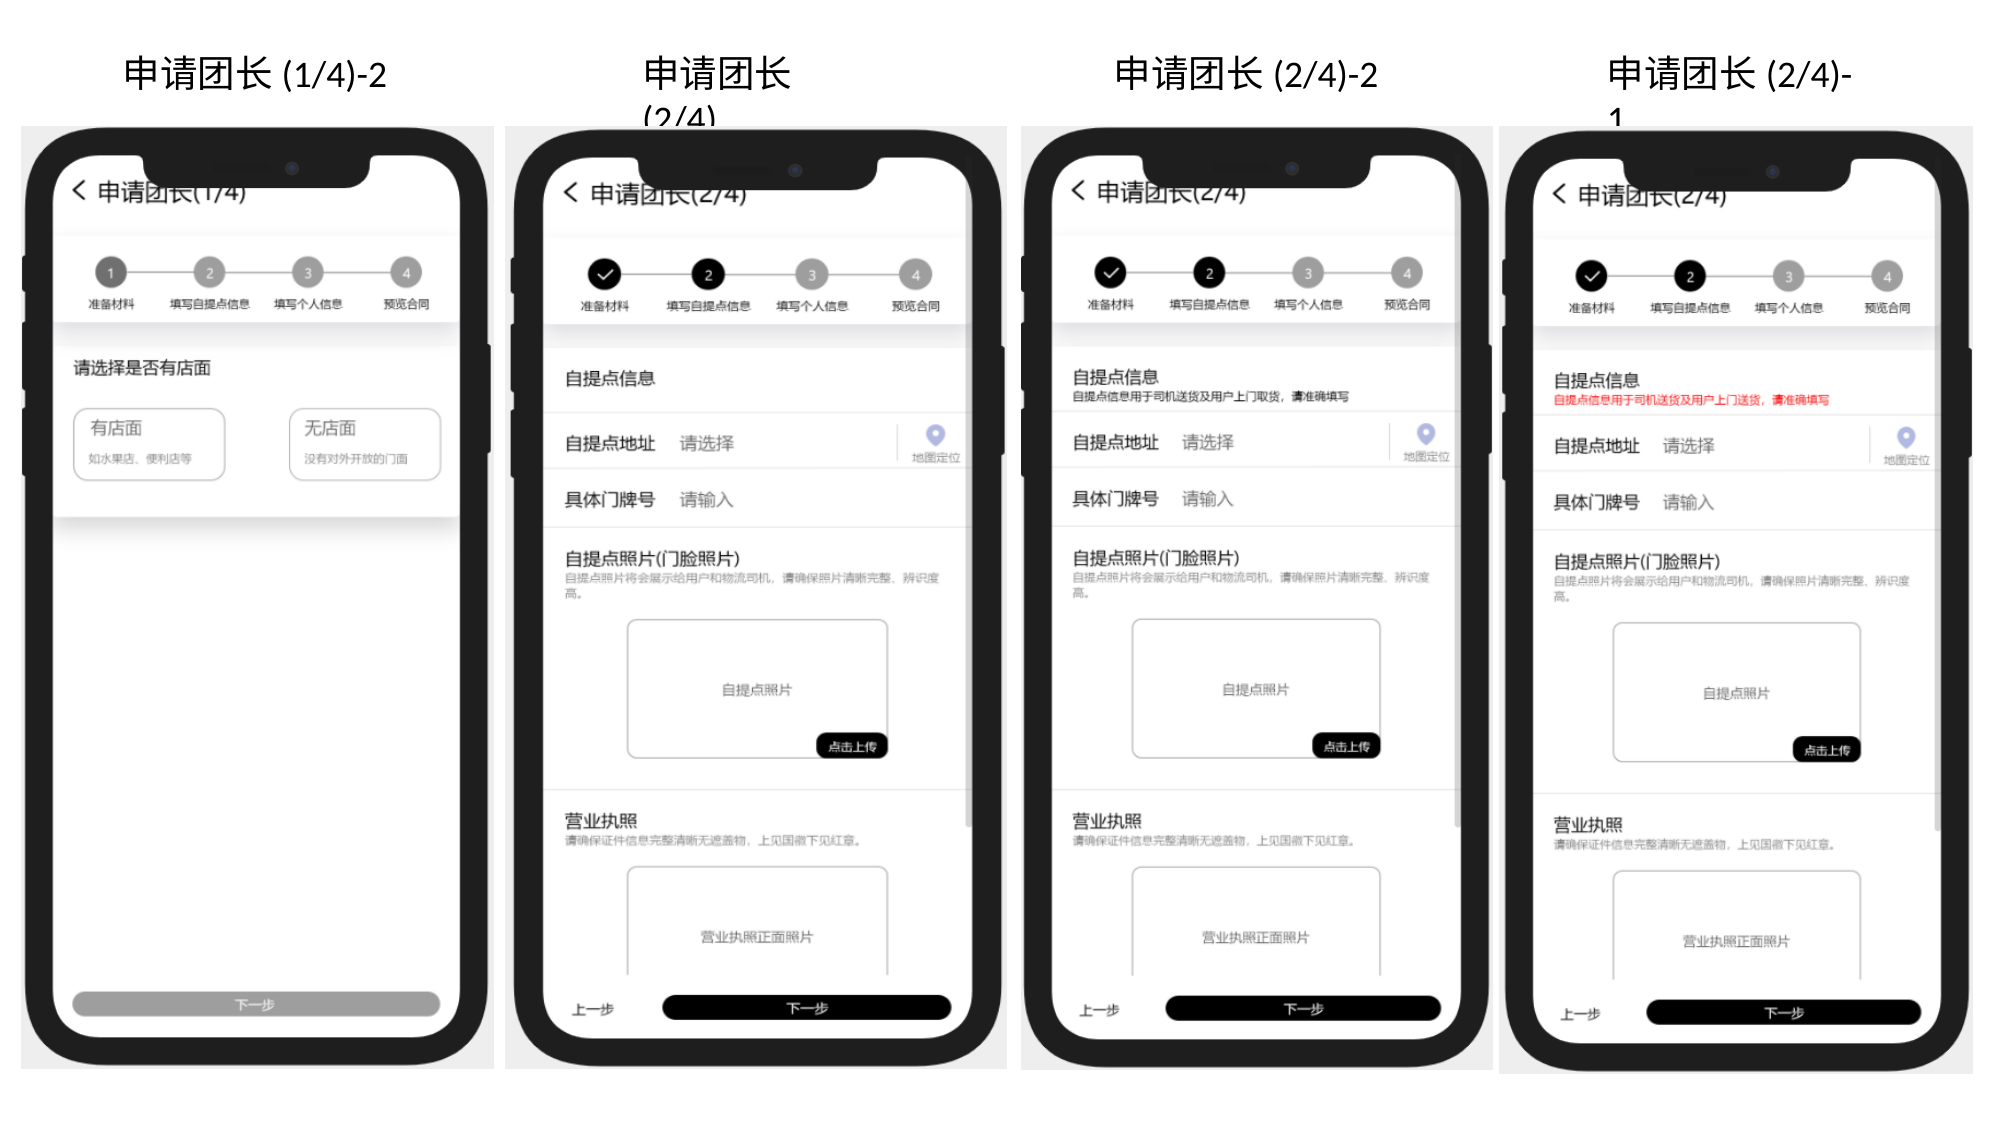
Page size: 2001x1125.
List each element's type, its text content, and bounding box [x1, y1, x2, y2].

text_box 申请团长(2/4)-1 [1592, 42, 1880, 126]
text_box 申请团长(2/4) [627, 42, 885, 126]
text_box 申请团长(2/4)-2 [1099, 42, 1415, 102]
picture [21, 126, 494, 1069]
picture [505, 126, 1007, 1069]
picture [1498, 126, 1973, 1074]
picture [1021, 126, 1493, 1070]
text_box 申请团长(1/4)-2 [108, 42, 407, 102]
